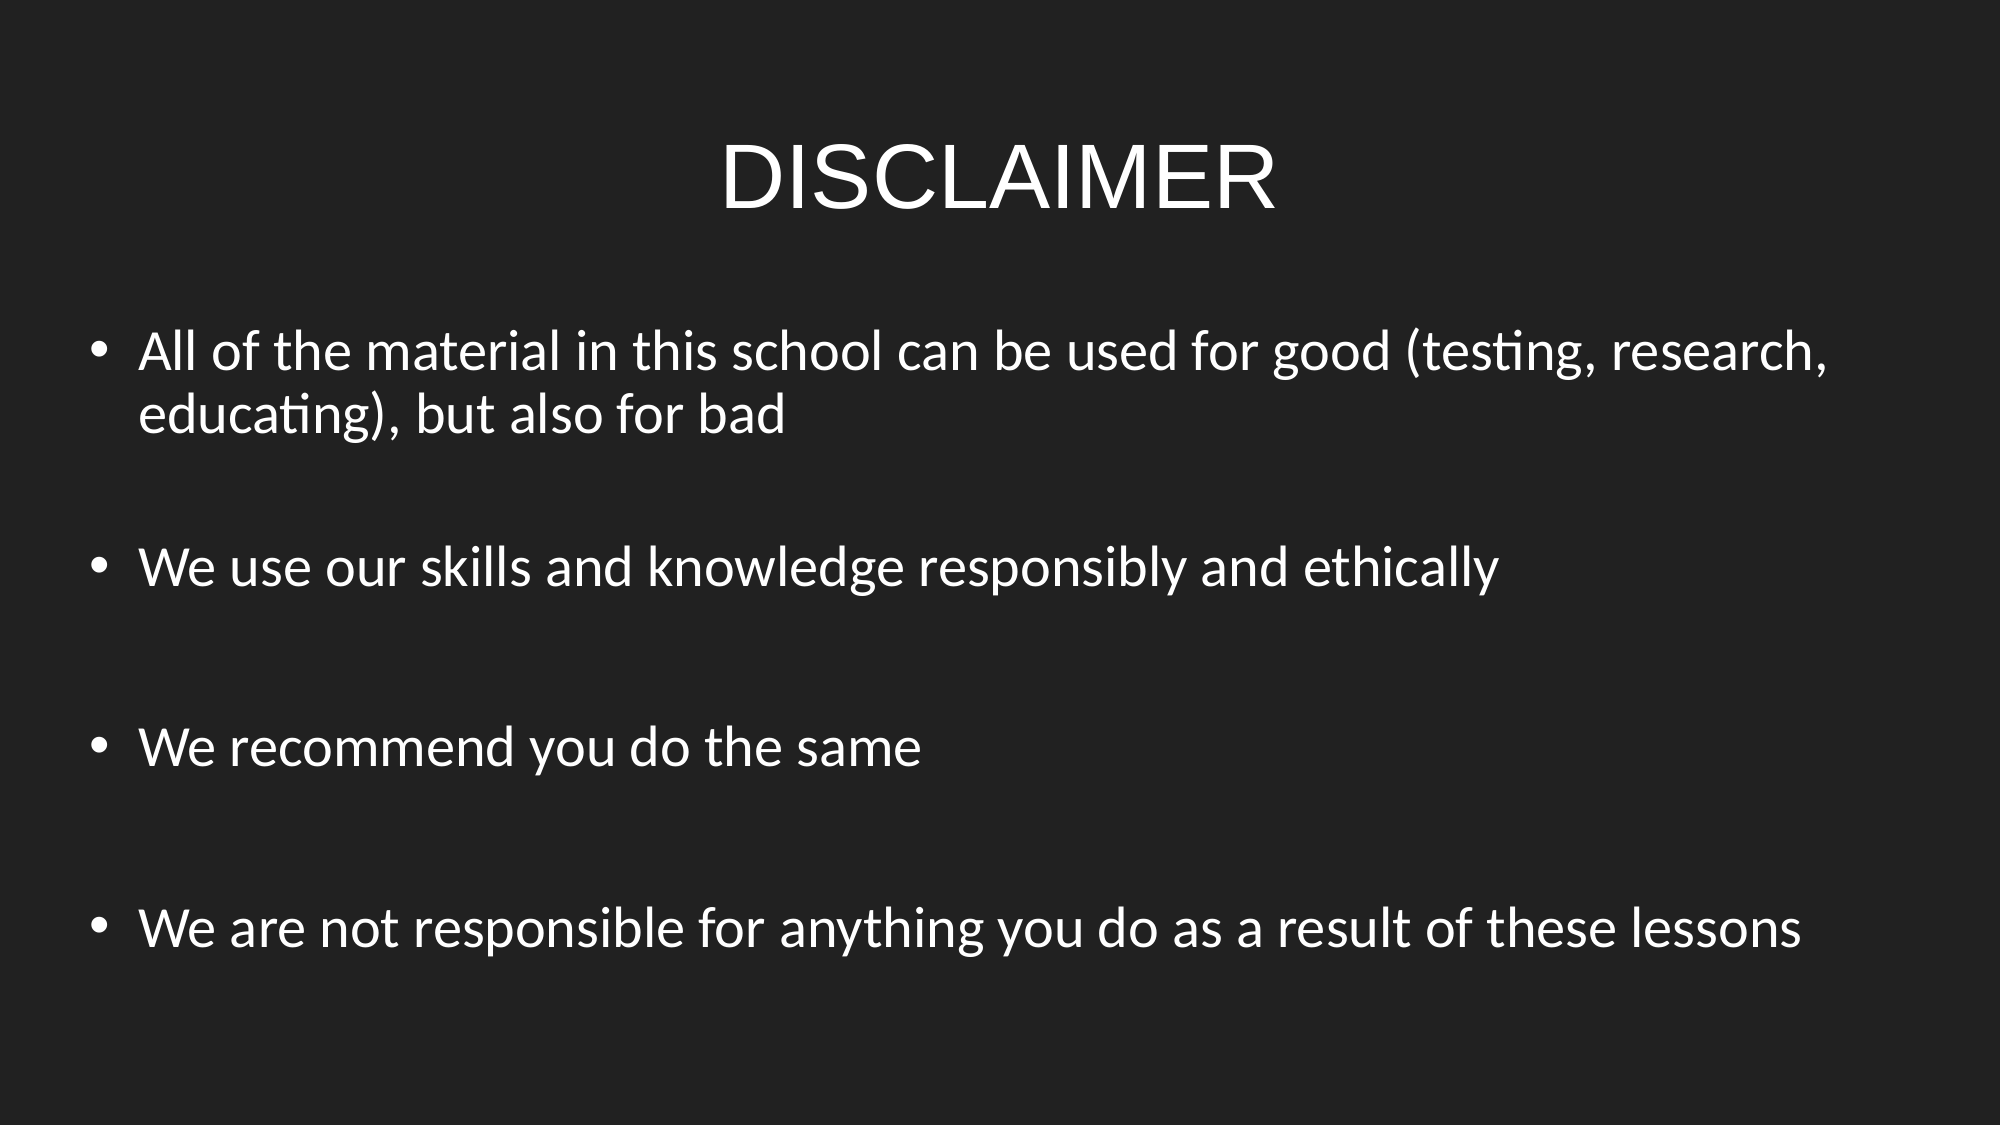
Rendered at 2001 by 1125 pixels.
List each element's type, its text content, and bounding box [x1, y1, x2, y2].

title DISCLAIMER [68, 97, 1932, 223]
list All of the material in this school can be used for good (testing, research, educating), but also for bad We use our skills and knowledge responsibly and ethically We recommend you do the same We are not responsible for anything you do as a result of these lessons [68, 300, 1932, 1048]
